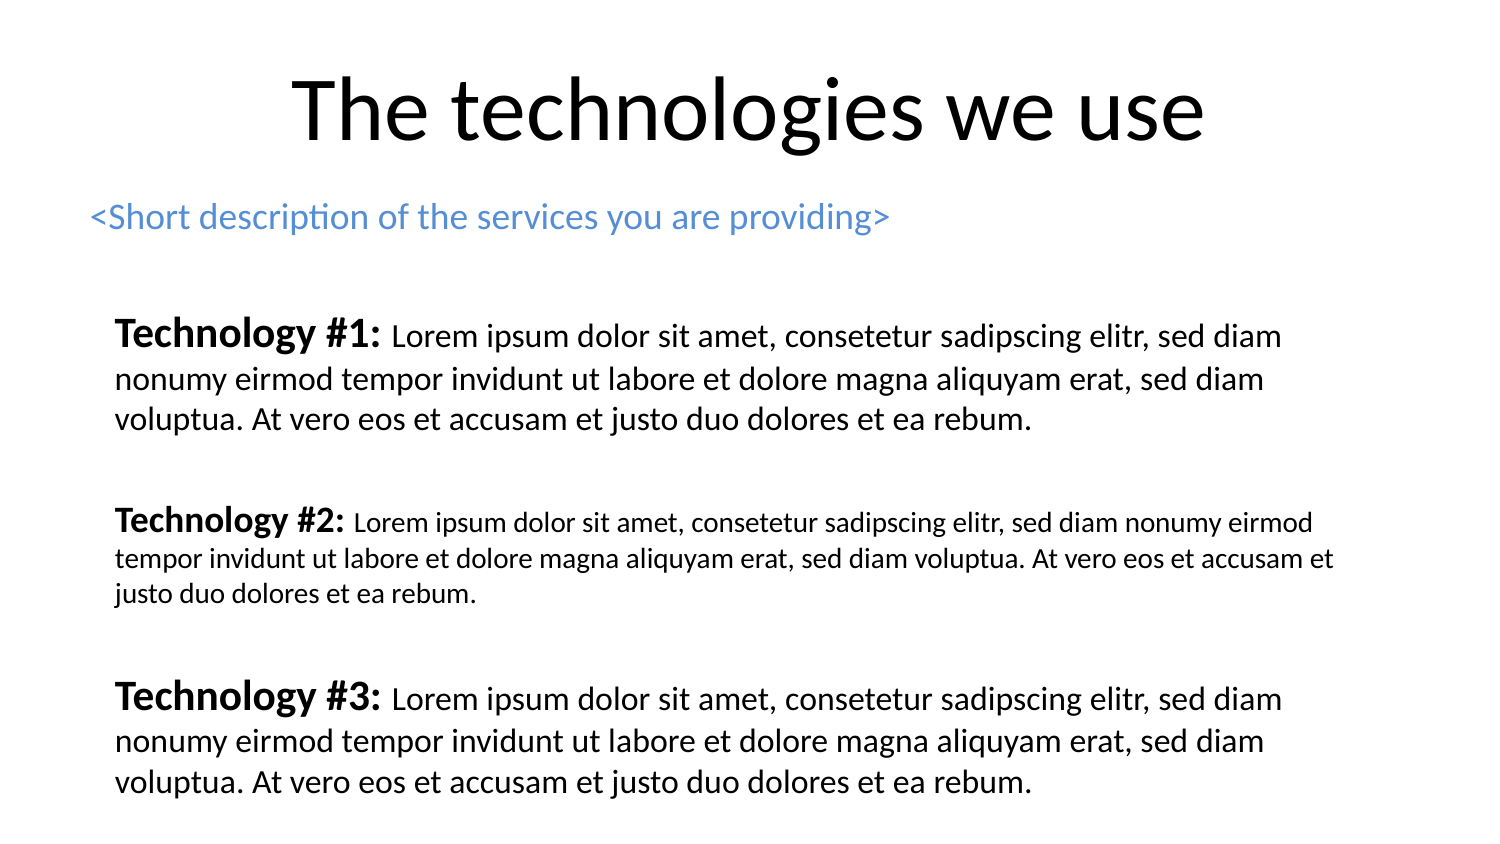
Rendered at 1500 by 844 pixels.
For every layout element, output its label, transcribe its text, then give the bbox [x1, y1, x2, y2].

text_box Technology #3: Lorem ipsum dolor sit amet, consetetur sadipscing elitr, sed diam nonumy eirmod tempor invidunt ut labore et dolore magna aliquyam erat, sed diam voluptua. At vero eos et accusam et justo duo dolores et ea rebum. [99, 659, 1375, 810]
title The technologies we use [75, 33, 1425, 175]
text_box <Short description of the services you are providing> [74, 184, 1425, 245]
text_box Technology #2: Lorem ipsum dolor sit amet, consetetur sadipscing elitr, sed diam nonumy eirmod tempor invidunt ut labore et dolore magna aliquyam erat, sed diam voluptua. At vero eos et accusam et justo duo dolores et ea rebum. [99, 487, 1375, 619]
text_box Technology #1: Lorem ipsum dolor sit amet, consetetur sadipscing elitr, sed diam nonumy eirmod tempor invidunt ut labore et dolore magna aliquyam erat, sed diam voluptua. At vero eos et accusam et justo duo dolores et ea rebum. [99, 296, 1375, 447]
